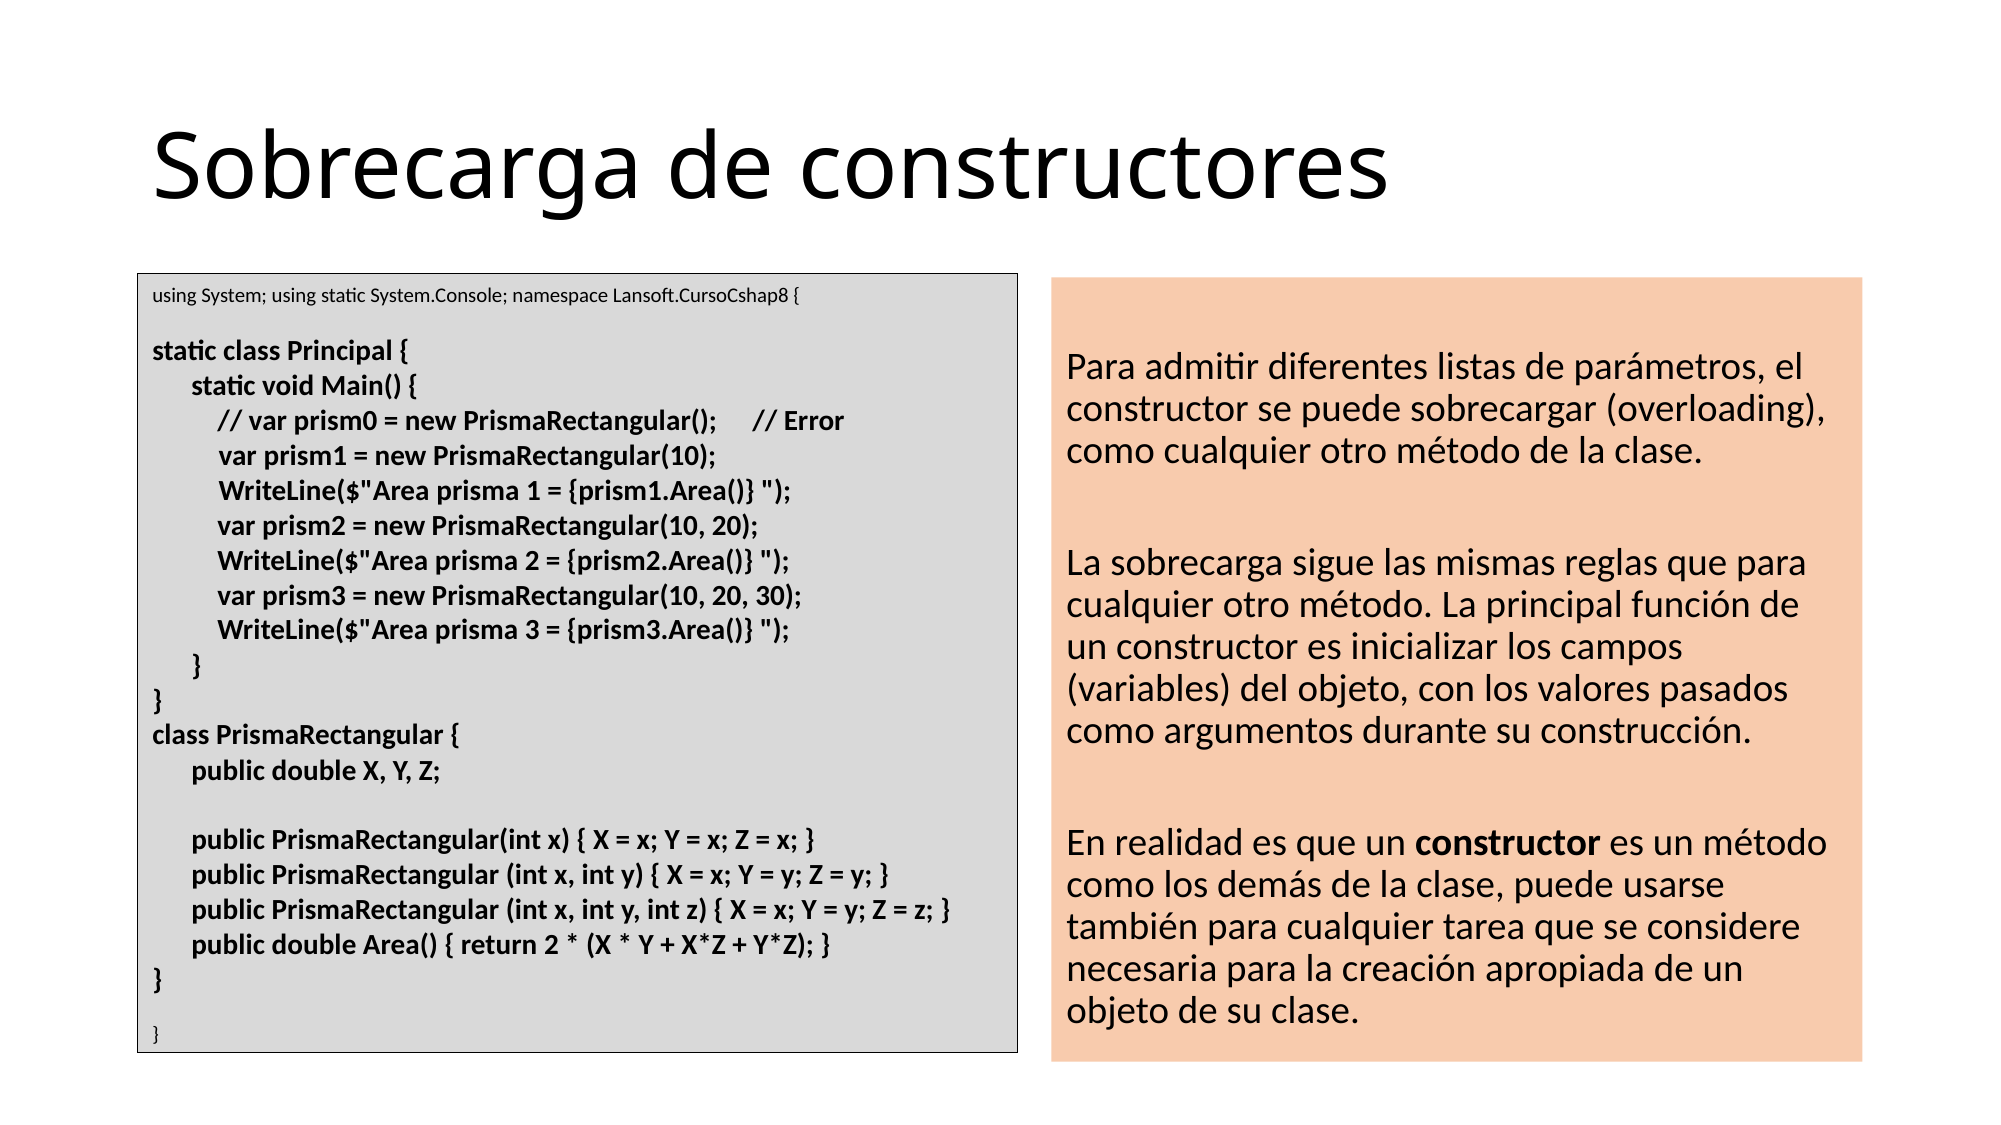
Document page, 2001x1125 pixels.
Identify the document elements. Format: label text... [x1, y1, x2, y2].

list Para admitir diferentes listas de parámetros, el constructor se puede sobrecargar (overloading), como cualquier otro método de la clase. La sobrecarga sigue las mismas reglas que para cualquier otro método. La principal función de un constructor es inicializar los campos (variables) del objeto, con los valores pasados como argumentos durante su construcción. En realidad es que un constructor es un método como los demás de la clase, puede usarse también para cualquier tarea que se considere necesaria para la creación apropiada de un objeto de su clase. [1051, 277, 1863, 1062]
text_box using System; using static System.Console; namespace Lansoft.CursoCshap8 { static class Principal { static void Main() { // var prism0 = new PrismaRectangular(); // Error var prism1 = new PrismaRectangular(10); WriteLine($"Area prisma 1 = {prism1.Area()} "); var prism2 = new PrismaRectangular(10, 20); WriteLine($"Area prisma 2 = {prism2.Area()} "); var prism3 = new PrismaRectangular(10, 20, 30); WriteLine($"Area prisma 3 = {prism3.Area()} "); } } class PrismaRectangular { public double X, Y, Z; public PrismaRectangular(int x) { X = x; Y = x; Z = x; } public PrismaRectangular (int x, int y) { X = x; Y = y; Z = y; } public PrismaRectangular (int x, int y, int z) { X = x; Y = y; Z = z; } public double Area() { return 2 * (X * Y + X*Z + Y*Z); } } } [137, 273, 1018, 1053]
title Sobrecarga de constructores [137, 59, 1863, 278]
